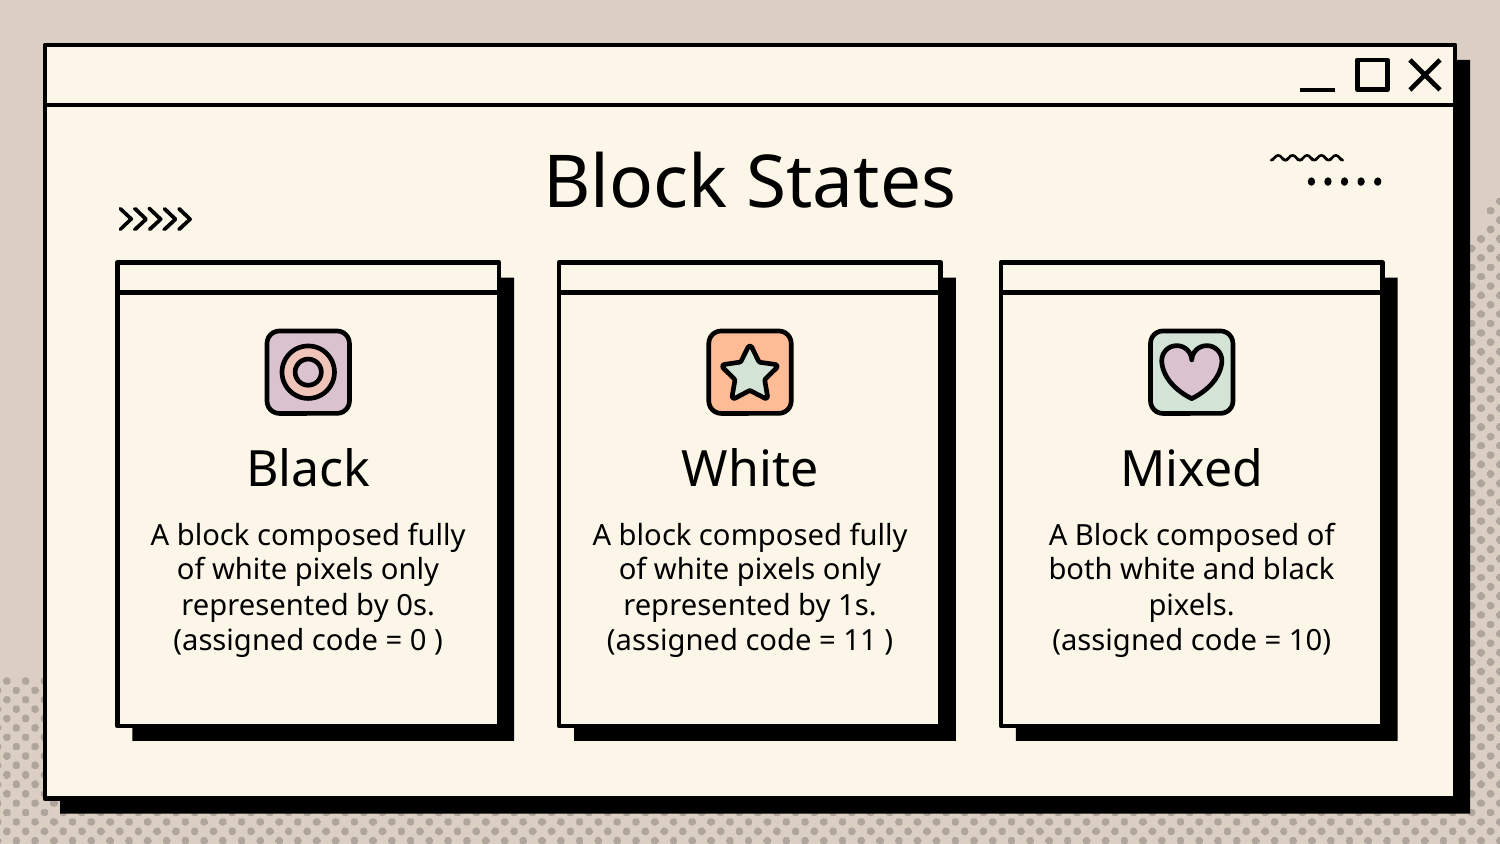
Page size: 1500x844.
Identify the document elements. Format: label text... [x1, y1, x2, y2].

text_box [1357, 177, 1365, 186]
text_box [1269, 154, 1345, 162]
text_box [558, 262, 957, 742]
text_box [177, 207, 193, 231]
text_box [1374, 177, 1382, 186]
title Block States [116, 120, 1383, 233]
text_box [1324, 177, 1332, 186]
text_box [119, 207, 134, 231]
text_box [162, 207, 177, 231]
text_box [1340, 177, 1349, 186]
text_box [1150, 330, 1234, 414]
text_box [1000, 262, 1398, 742]
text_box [708, 330, 792, 414]
text_box [133, 207, 148, 231]
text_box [117, 262, 515, 742]
text_box [1307, 177, 1315, 186]
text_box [266, 330, 350, 414]
text_box [147, 206, 163, 231]
